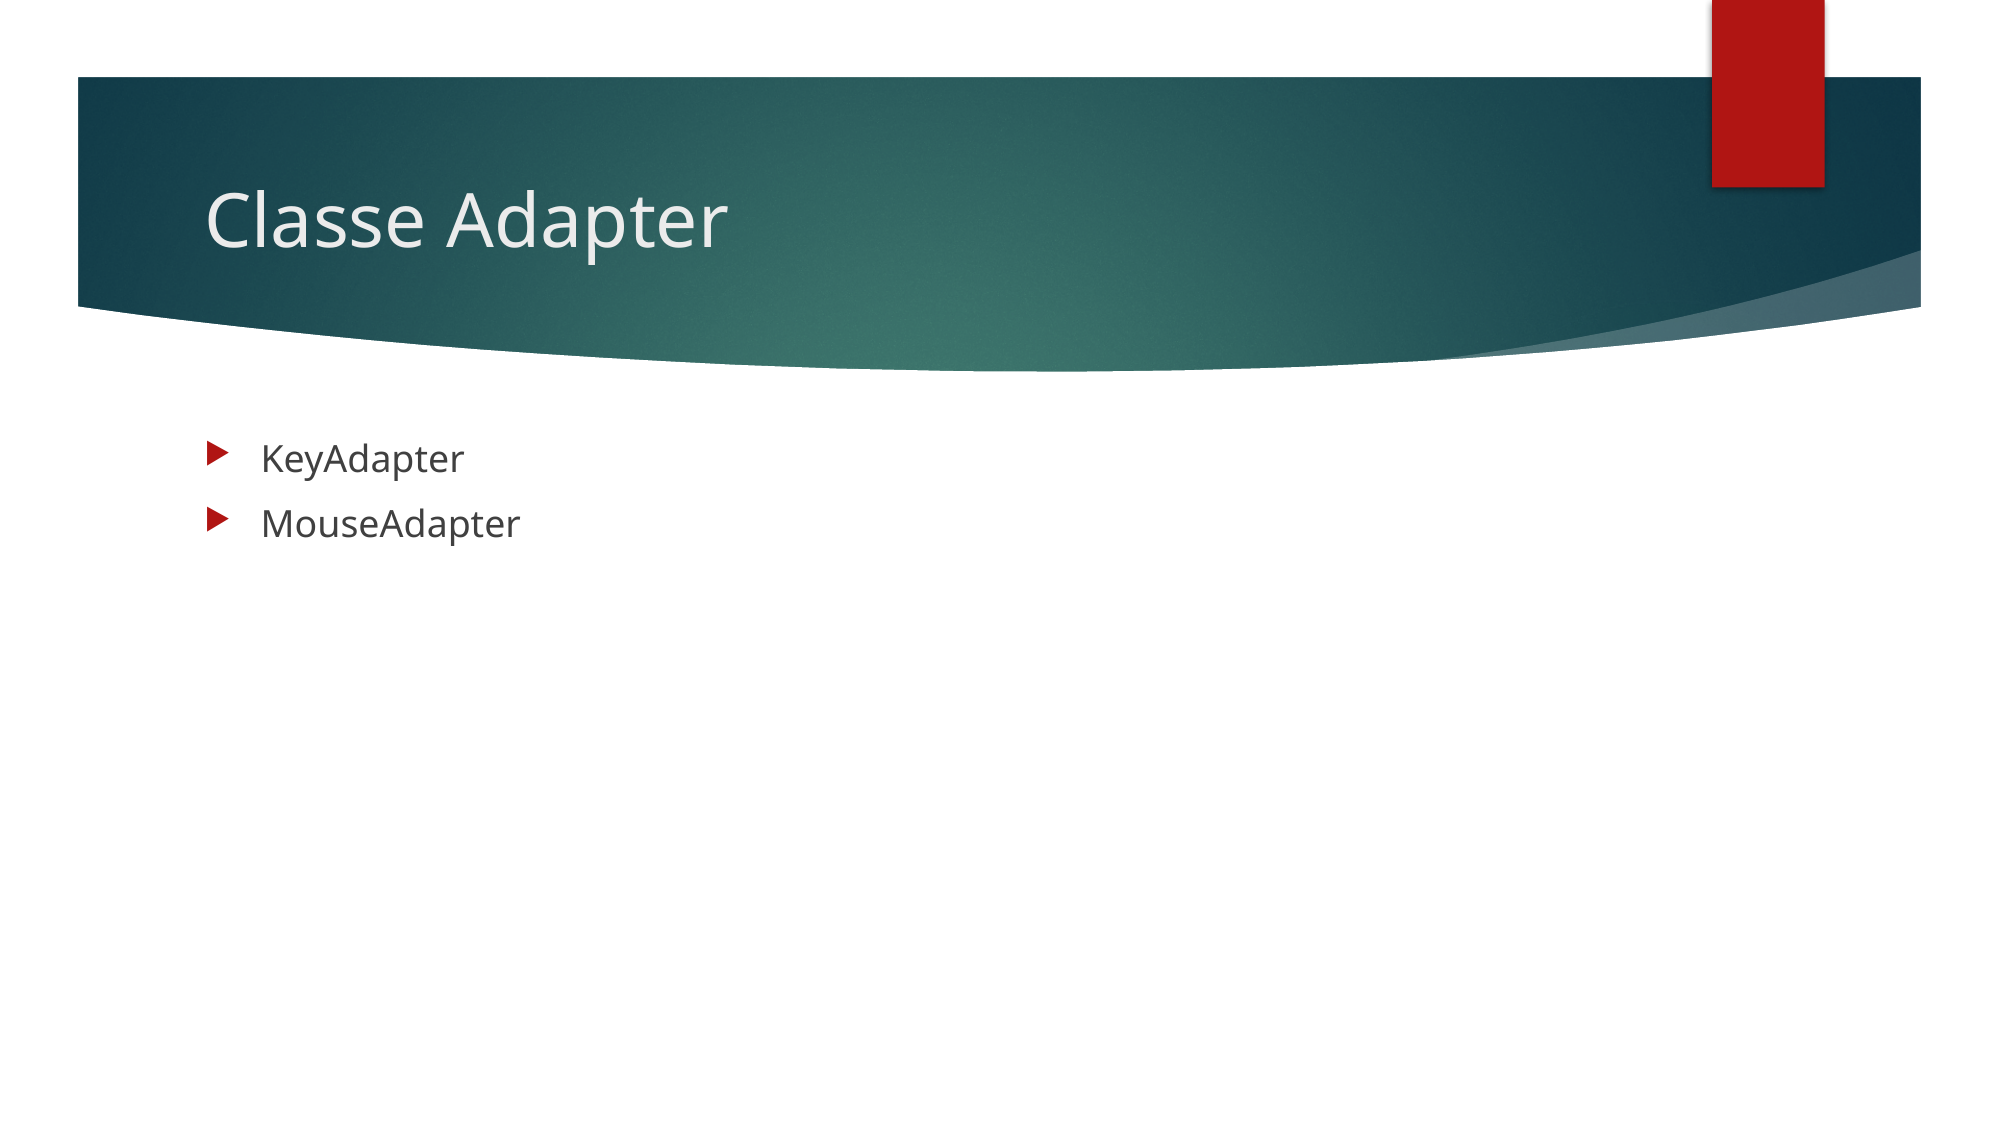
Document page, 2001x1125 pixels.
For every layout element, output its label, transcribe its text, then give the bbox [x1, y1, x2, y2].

list KeyAdapter MouseAdapter [189, 427, 1638, 988]
title Classe Adapter [189, 159, 1638, 276]
